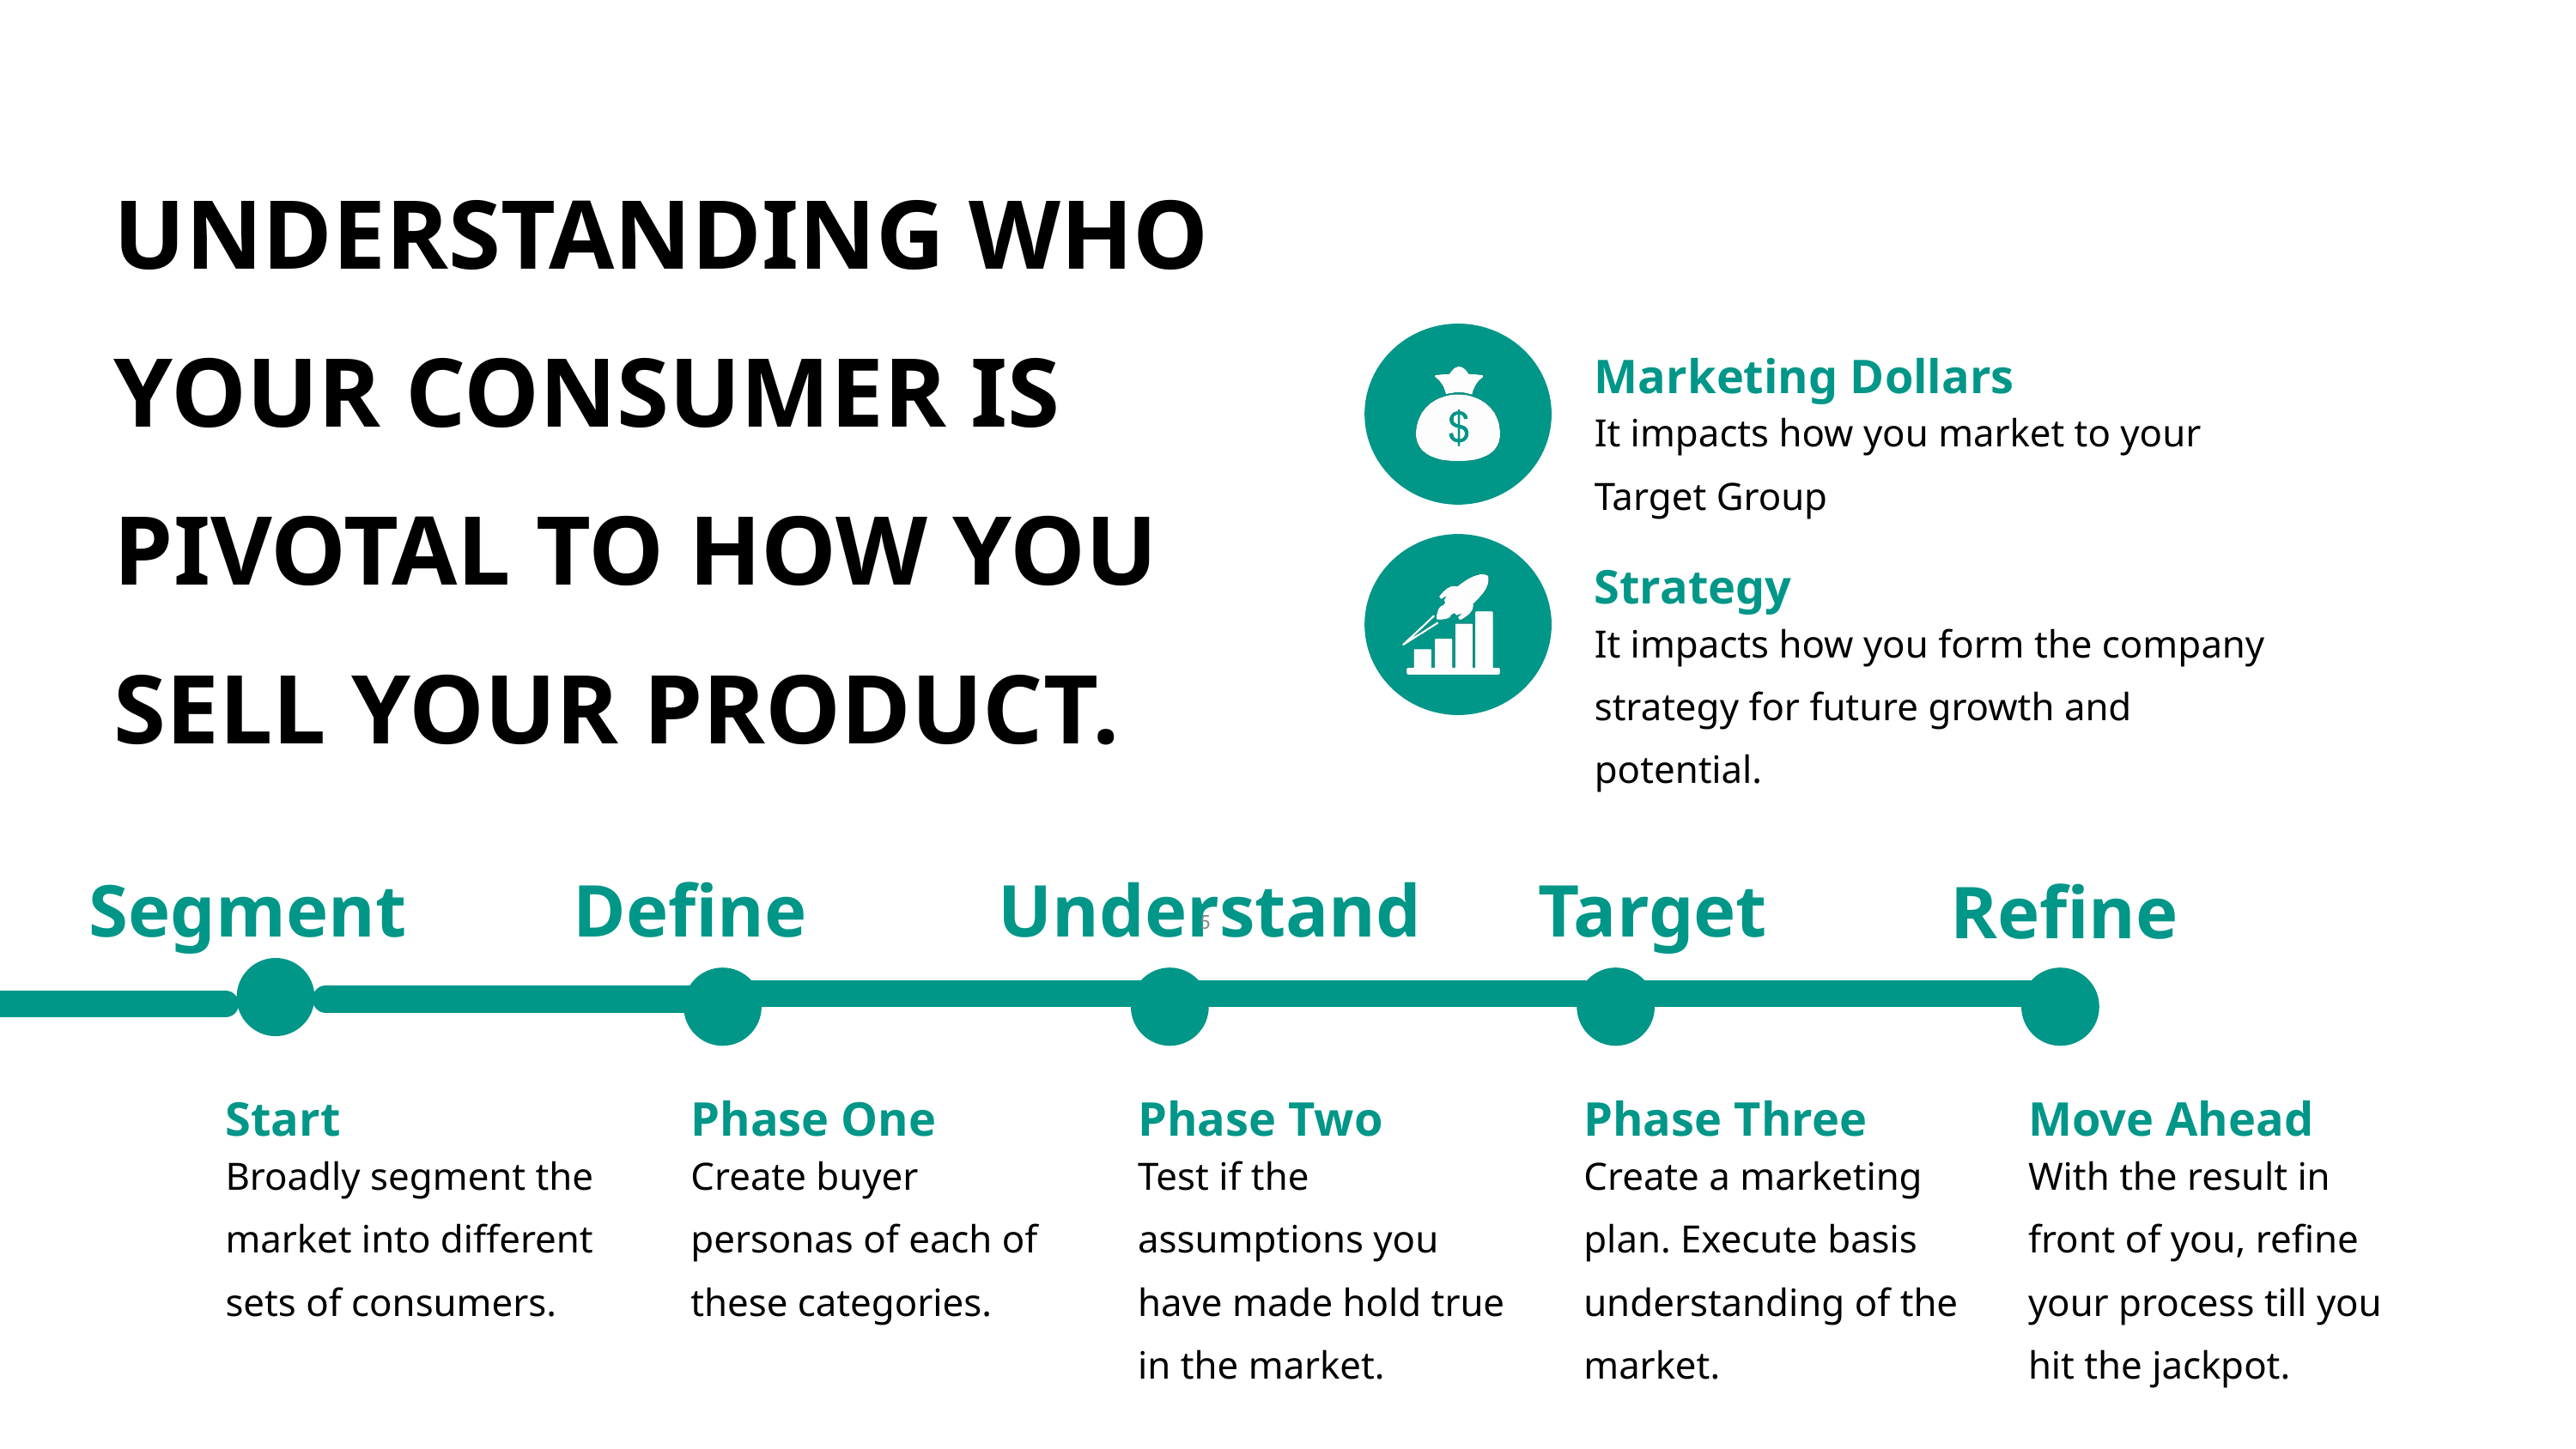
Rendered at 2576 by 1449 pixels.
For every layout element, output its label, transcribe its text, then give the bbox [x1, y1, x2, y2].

text_box Refine [1950, 832, 2225, 953]
text_box [1364, 534, 1552, 716]
text_box UNDERSTANDING WHO YOUR CONSUMER IS PIVOTAL TO HOW YOU SELL YOUR PRODUCT. [113, 129, 1288, 763]
text_box Start [225, 1067, 386, 1146]
text_box Test if the assumptions you have made hold true in the market. [1138, 1134, 1530, 1387]
text_box Phase Three [1583, 1067, 1951, 1146]
text_box Define [573, 830, 1000, 951]
picture [1402, 574, 1500, 675]
text_box Marketing Dollars [1594, 324, 2254, 403]
text_box Understand [998, 831, 1538, 951]
text_box Phase Two [1138, 1067, 1449, 1146]
text_box [683, 1007, 762, 1046]
text_box [684, 967, 751, 998]
text_box [1577, 967, 1656, 1046]
text_box Move Ahead [2028, 1067, 2395, 1146]
text_box Phase One [690, 1067, 947, 1146]
text_box Segment [88, 831, 573, 951]
text_box Target [1538, 830, 1856, 951]
text_box Create buyer personas of each of these categories. [690, 1134, 1083, 1324]
text_box [236, 957, 314, 1037]
text_box Broadly segment the market into different sets of consumers. [225, 1134, 617, 1324]
text_box [2021, 967, 2099, 1046]
text_box Strategy [1594, 535, 1996, 614]
text_box Create a marketing plan. Execute basis understanding of the market. [1583, 1134, 1976, 1387]
text_box [1364, 323, 1552, 505]
text_box It impacts how you market to your Target Group [1594, 391, 2279, 518]
slide_number ‹#› [922, 894, 1224, 947]
text_box [1130, 967, 1209, 1046]
text_box It impacts how you form the company strategy for future growth and potential. [1594, 602, 2279, 791]
text_box With the result in front of you, refine your process till you hit the jackpot. [2028, 1134, 2421, 1387]
picture [1416, 367, 1500, 461]
